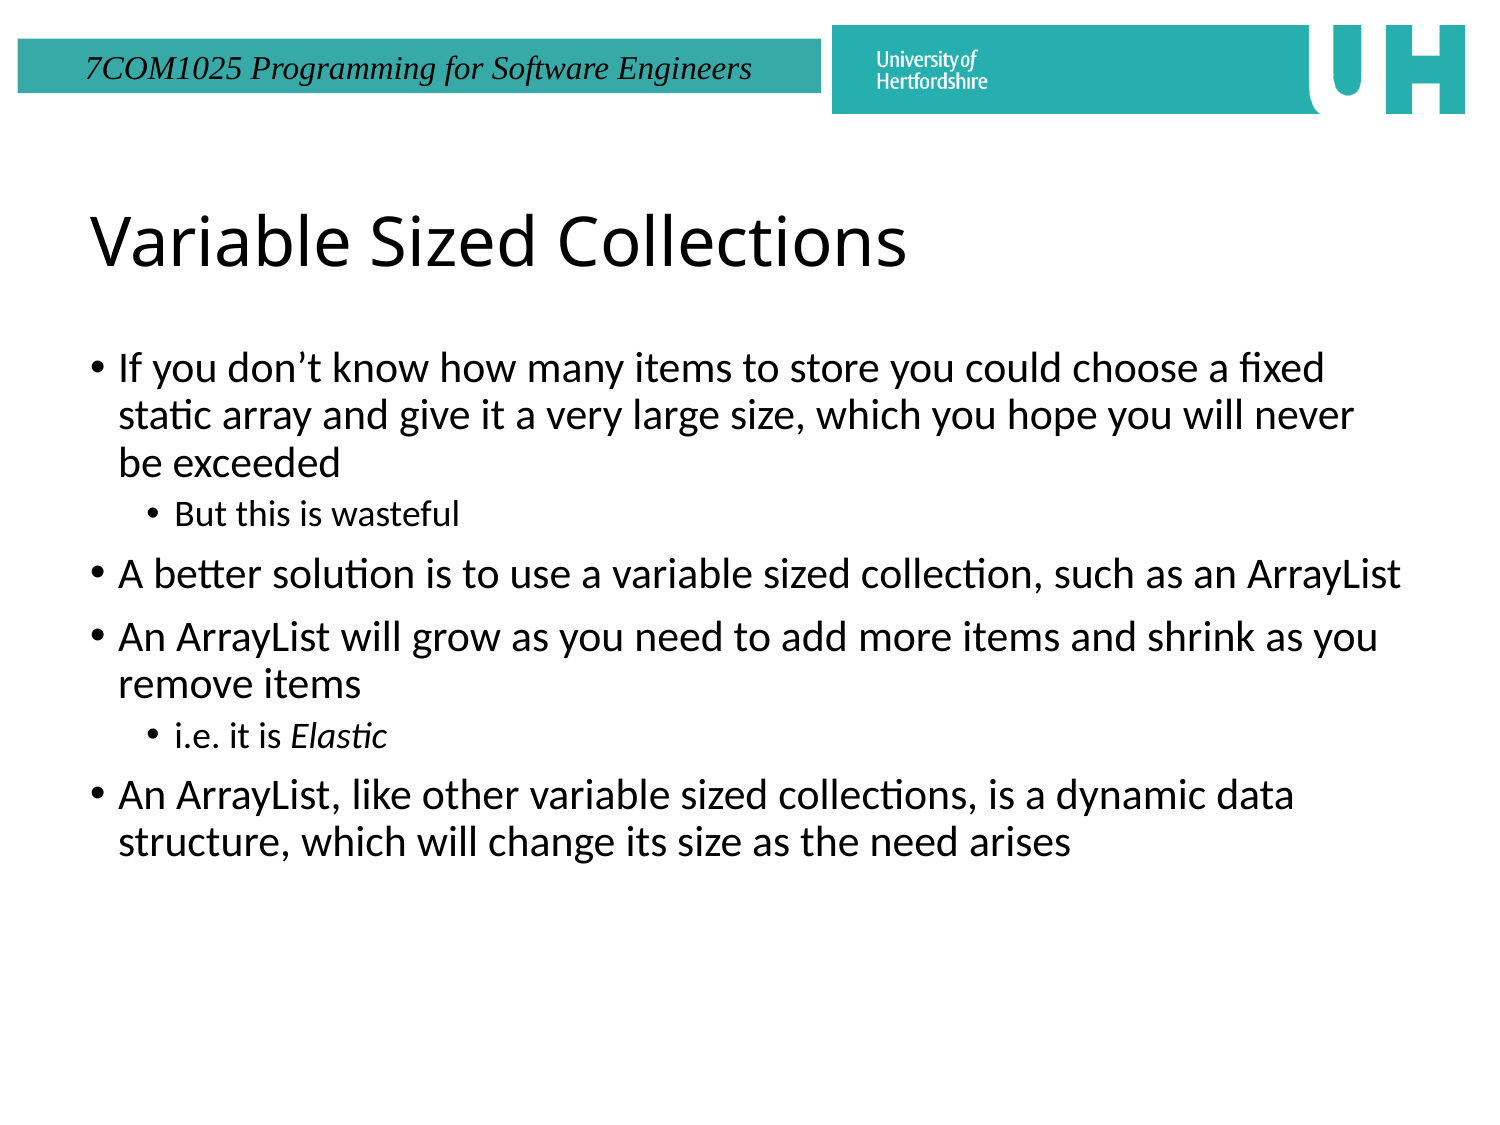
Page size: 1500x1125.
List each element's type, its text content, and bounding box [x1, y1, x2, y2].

list If you don’t know how many items to store you could choose a fixed static array and give it a very large size, which you hope you will never be exceeded But this is wasteful A better solution is to use a variable sized collection, such as an ArrayList An ArrayList will grow as you need to add more items and shrink as you remove items i.e. it is Elastic An ArrayList, like other variable sized collections, is a dynamic data structure, which will change its size as the need arises [75, 337, 1425, 895]
title Variable Sized Collections [75, 174, 1425, 315]
picture [832, 25, 1465, 114]
